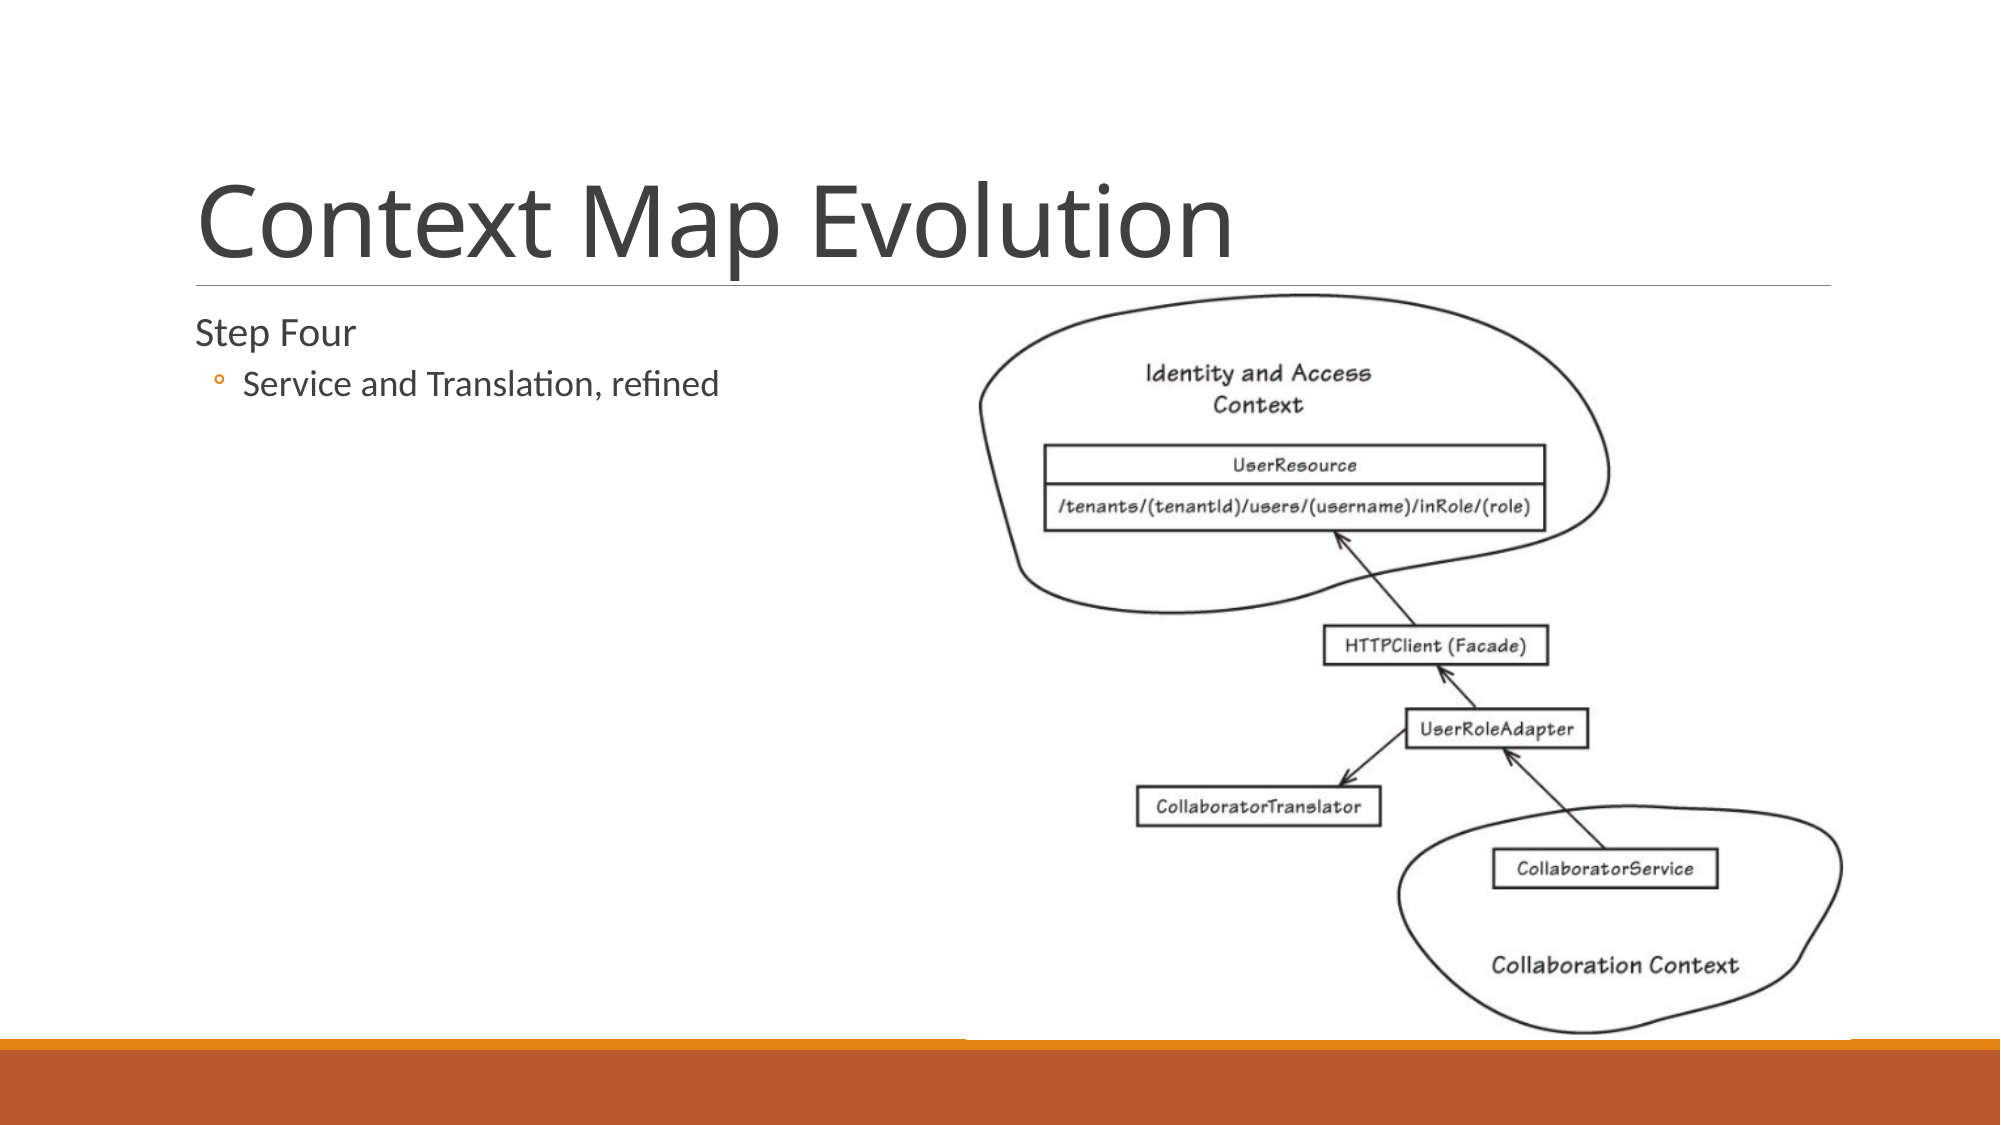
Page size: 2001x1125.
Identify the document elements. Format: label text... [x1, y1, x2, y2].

title Context Map Evolution [180, 47, 1830, 285]
list Step Four Service and Translation, refined [180, 302, 811, 963]
picture [966, 286, 1851, 1041]
